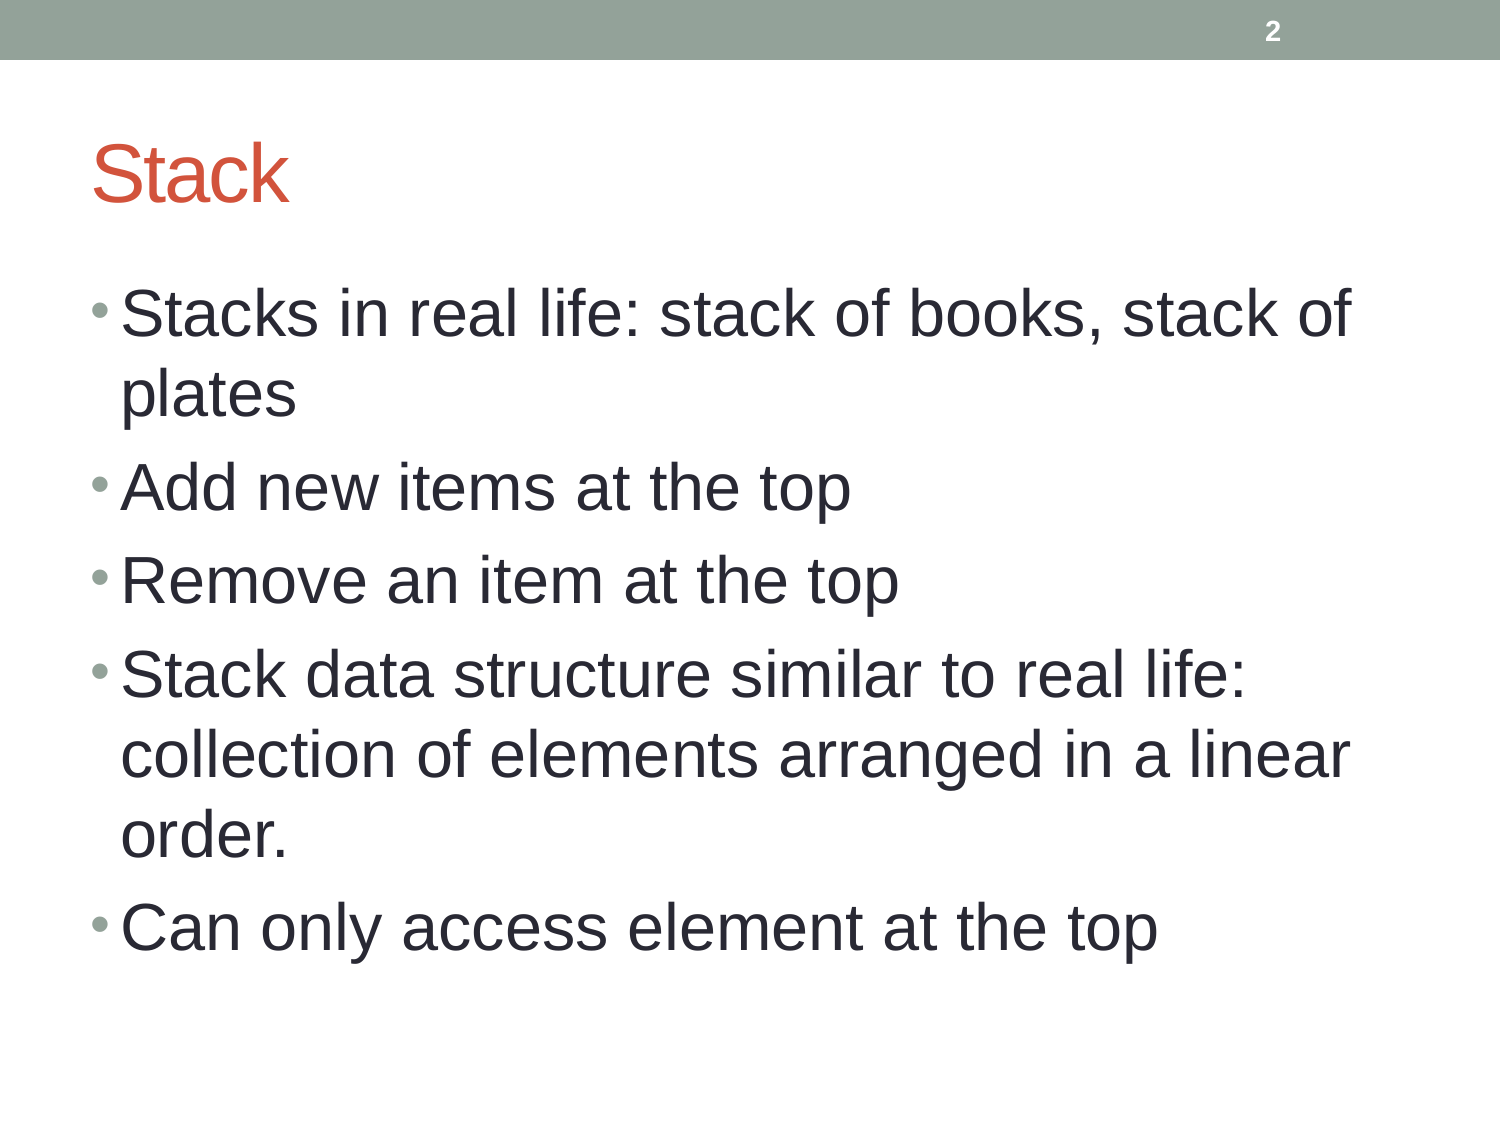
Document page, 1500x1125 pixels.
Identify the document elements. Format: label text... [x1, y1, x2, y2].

title Stack [75, 87, 1425, 250]
list Stacks in real life: stack of books, stack of plates Add new items at the top Remove an item at the top Stack data structure similar to real life: collection of elements arranged in a linear order. Can only access element at the top [75, 262, 1425, 1063]
slide_number 2 [1250, 3, 1425, 57]
